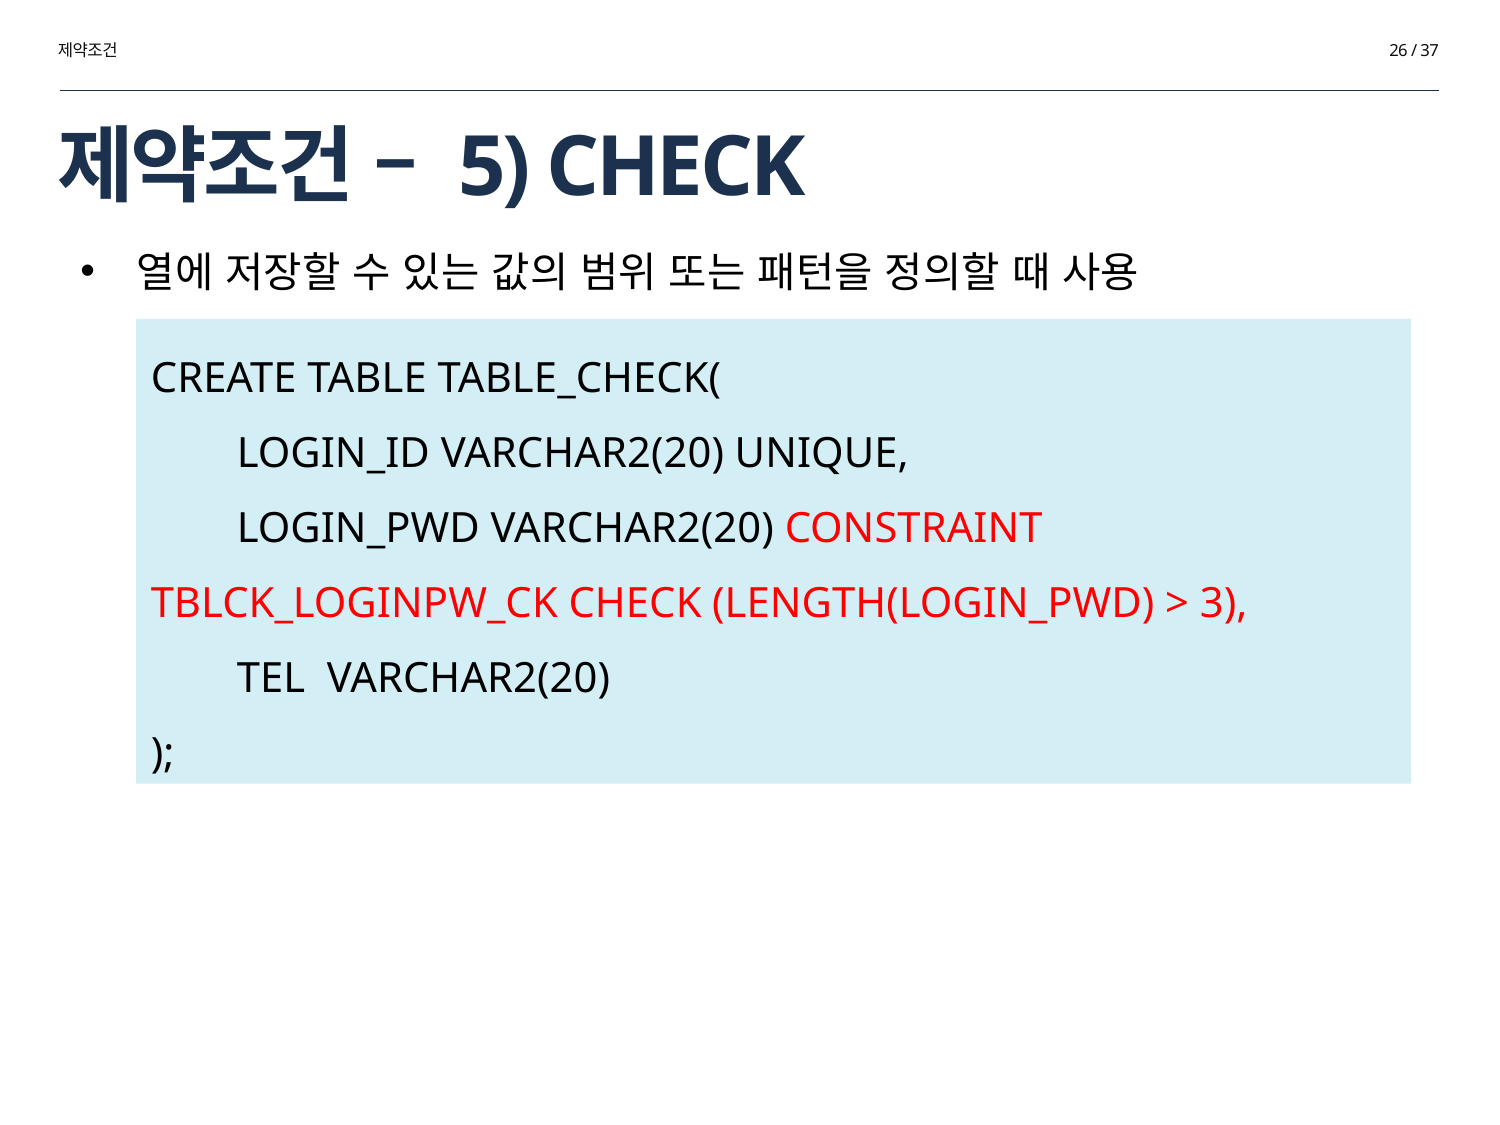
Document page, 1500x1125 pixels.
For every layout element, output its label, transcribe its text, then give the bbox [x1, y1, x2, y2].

text_box 26 / 37 [1193, 32, 1454, 70]
text_box 열에 저장할 수 있는 값의 범위 또는 패턴을 정의할 때 사용 [65, 212, 1439, 378]
title 제약조건 – 5) CHECK [42, 114, 1190, 211]
text_box 제약조건 [43, 31, 303, 67]
text_box CREATE TABLE TABLE_CHECK( LOGIN_ID VARCHAR2(20) UNIQUE, LOGIN_PWD VARCHAR2(20) CONSTRAINT TBLCK_LOGINPW_CK CHECK (LENGTH(LOGIN_PWD) > 3), TEL VARCHAR2(20) ); [136, 318, 1412, 784]
